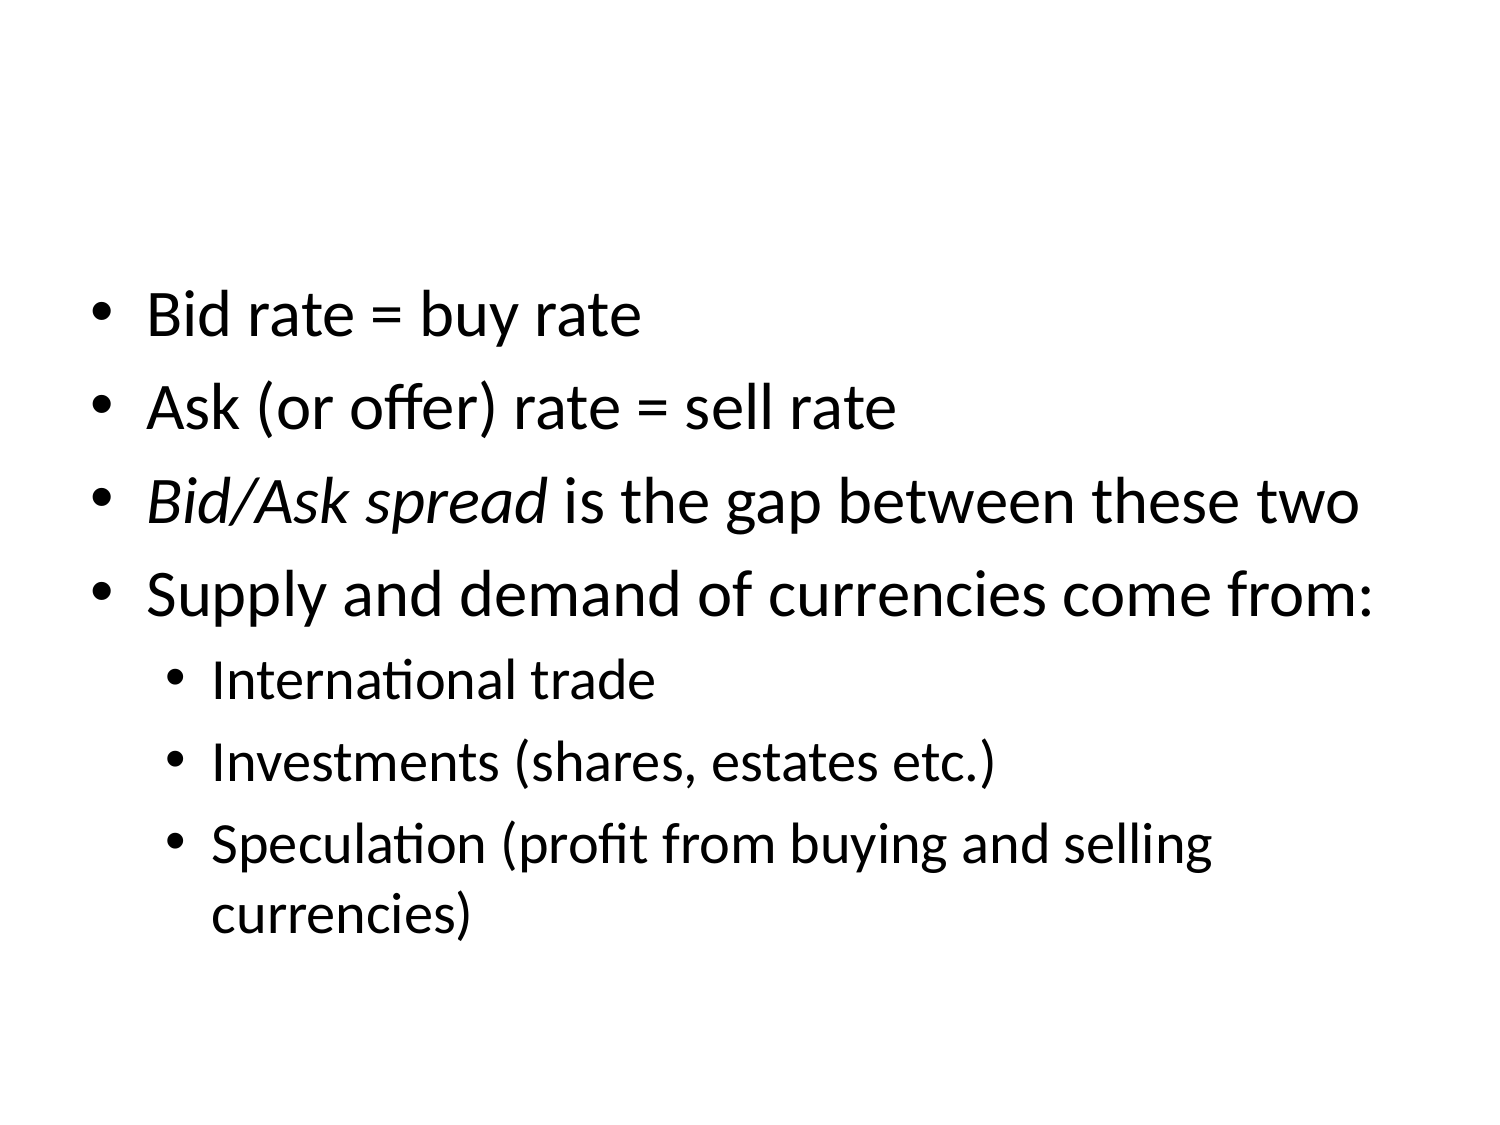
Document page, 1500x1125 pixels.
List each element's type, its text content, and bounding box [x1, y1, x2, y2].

list Bid rate = buy rate Ask (or offer) rate = sell rate Bid/Ask spread is the gap between these two Supply and demand of currencies come from: International trade Investments (shares, estates etc.) Speculation (profit from buying and selling currencies) [75, 262, 1425, 1005]
